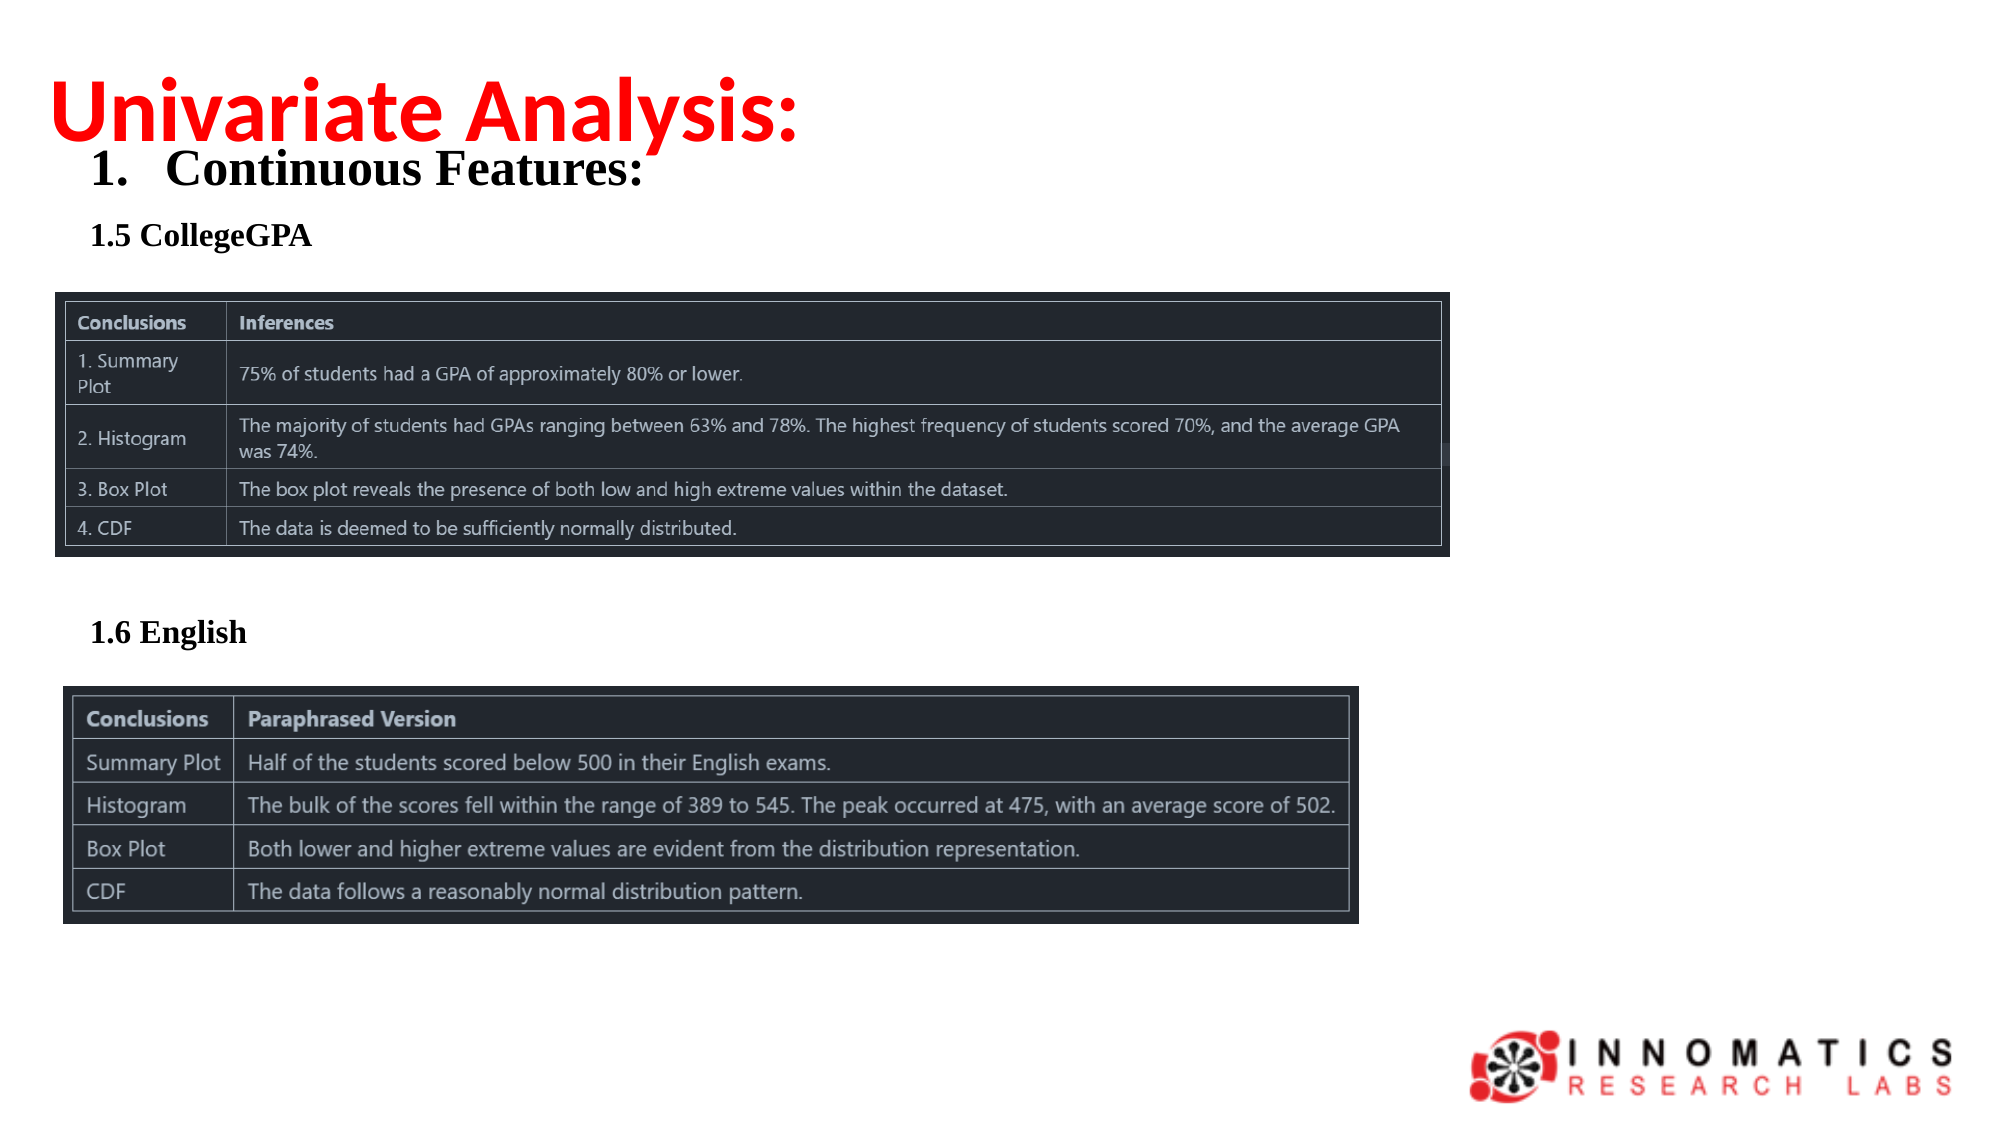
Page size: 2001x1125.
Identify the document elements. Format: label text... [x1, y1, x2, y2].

list Continuous Features: 1.5 CollegeGPA 1.6 English [55, 133, 1859, 992]
title Univariate Analysis: [34, 3, 1760, 221]
picture [63, 686, 1359, 925]
picture [55, 291, 1451, 557]
picture [1445, 1014, 1975, 1125]
